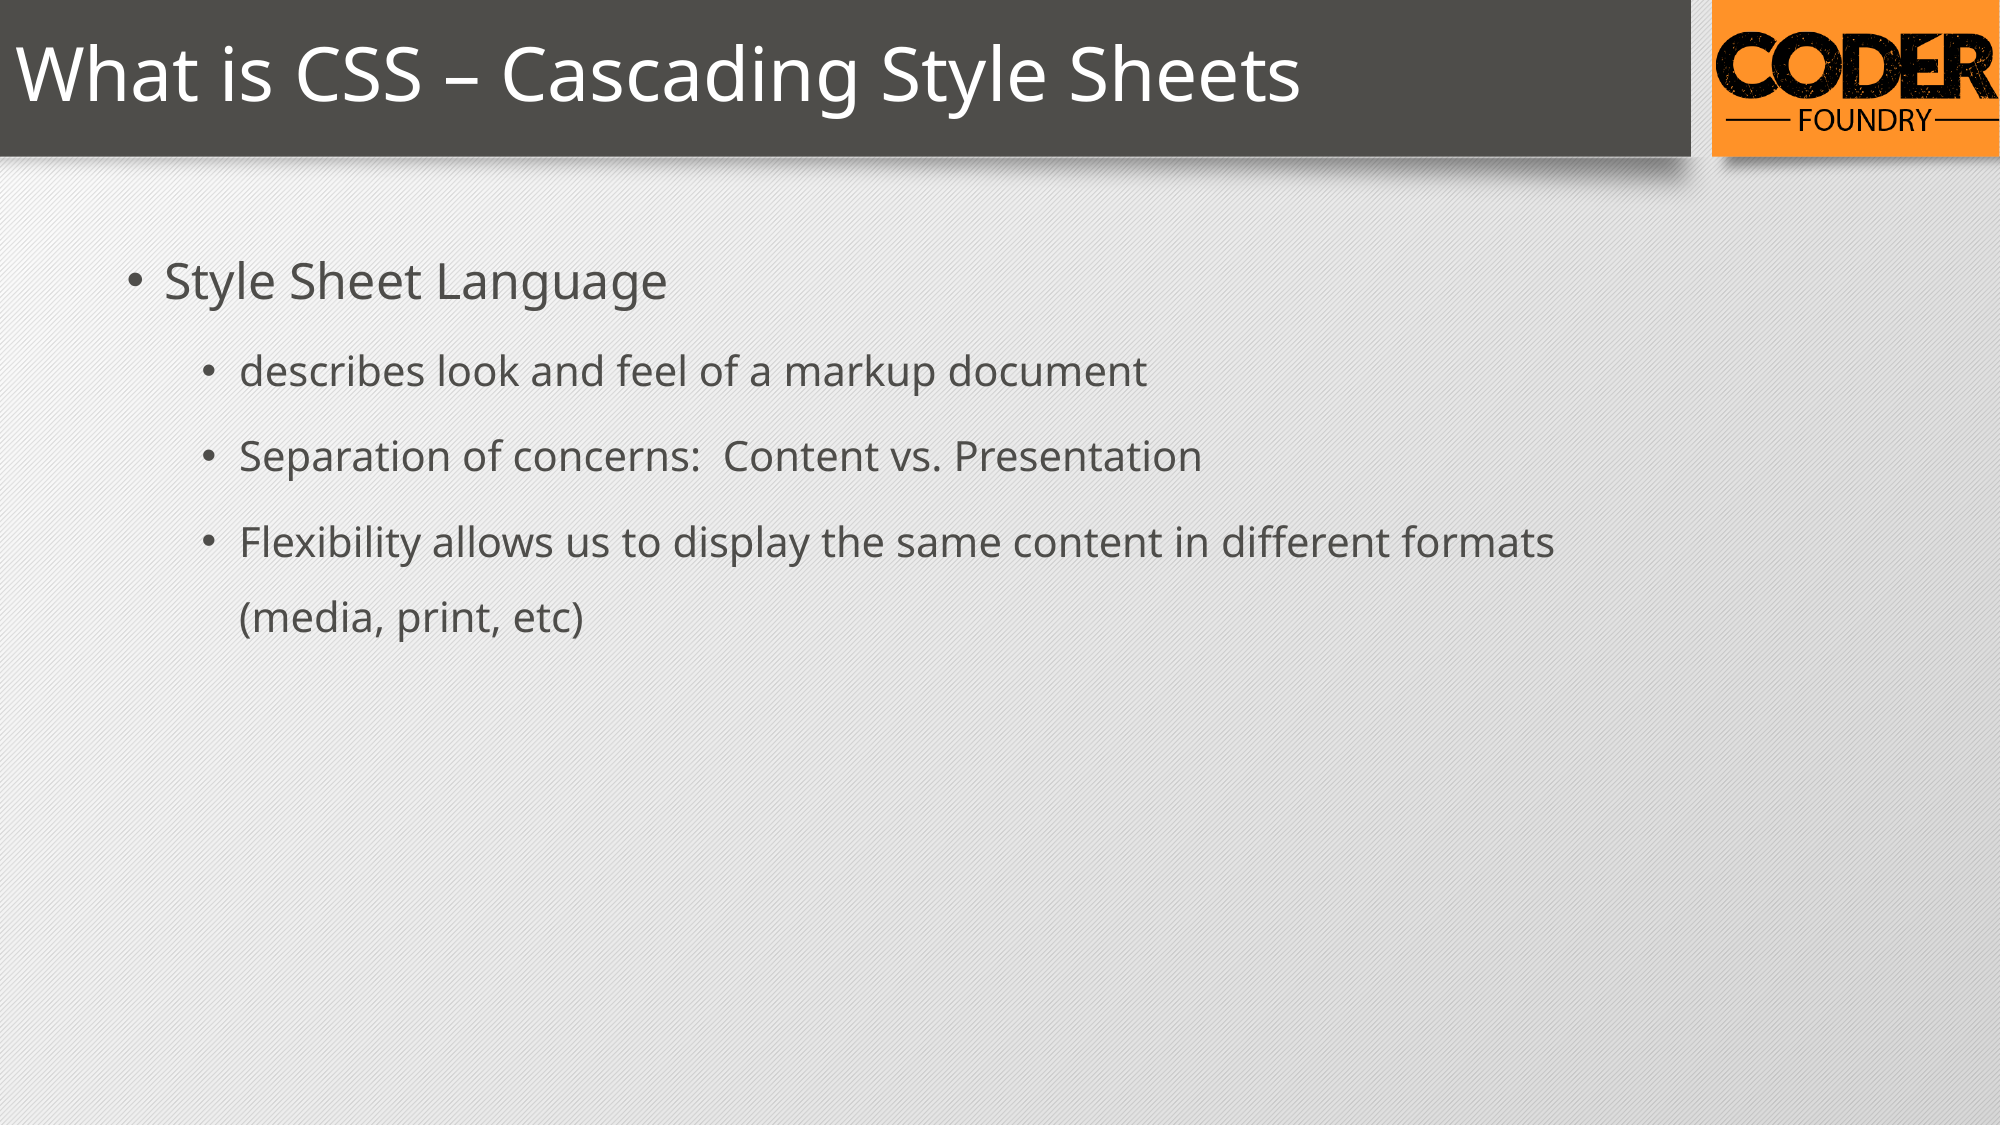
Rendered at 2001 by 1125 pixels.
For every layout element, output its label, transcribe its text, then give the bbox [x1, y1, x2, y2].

title What is CSS – Cascading Style Sheets [0, 0, 1689, 157]
picture [0, 0, 2000, 211]
list Style Sheet Language describes look and feel of a markup document Separation of concerns: Content vs. Presentation Flexibility allows us to display the same content in different formats (media, print, etc) [111, 211, 1689, 1035]
